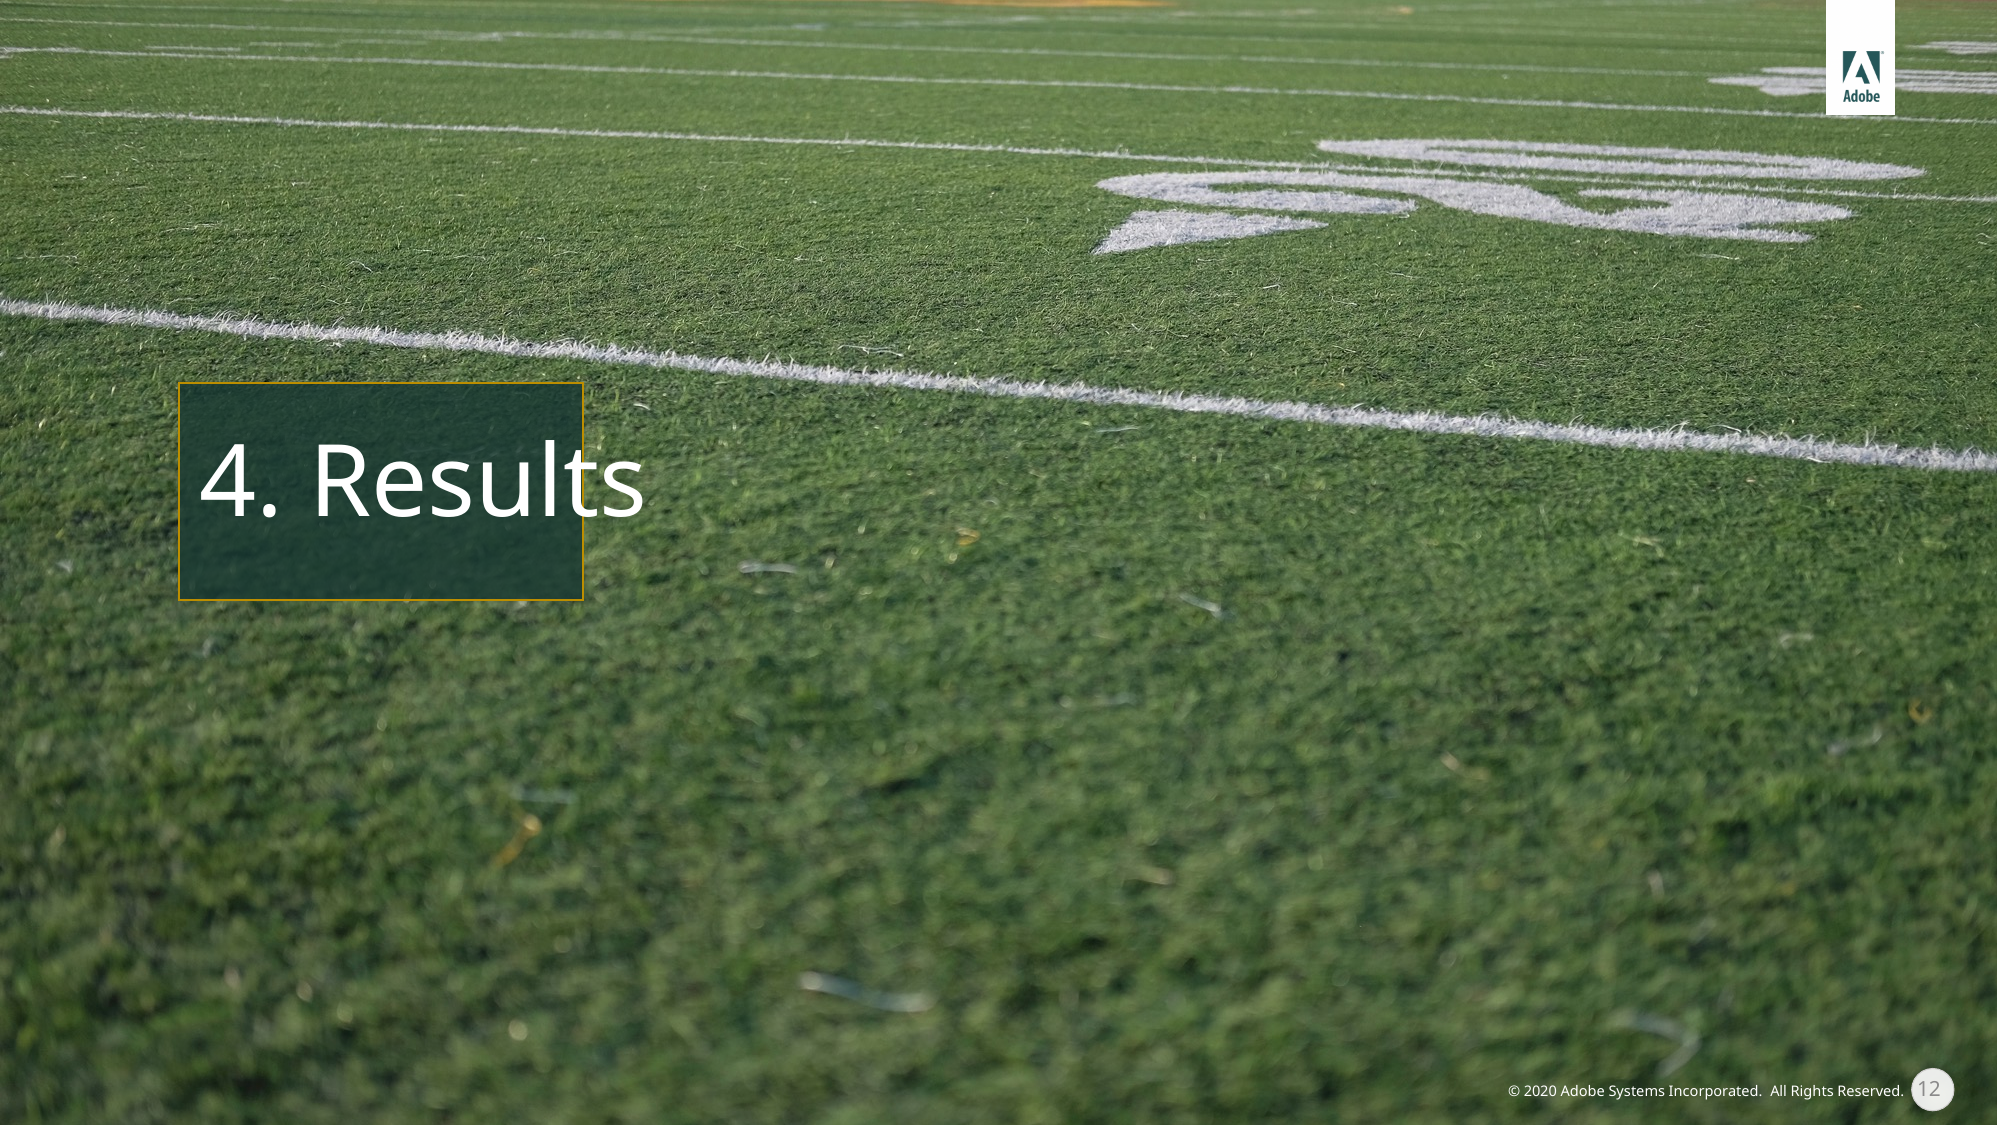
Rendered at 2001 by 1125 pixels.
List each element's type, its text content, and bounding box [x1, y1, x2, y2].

text_box 4. Results [184, 472, 1308, 965]
text_box [178, 382, 584, 601]
picture [0, 0, 1997, 1125]
